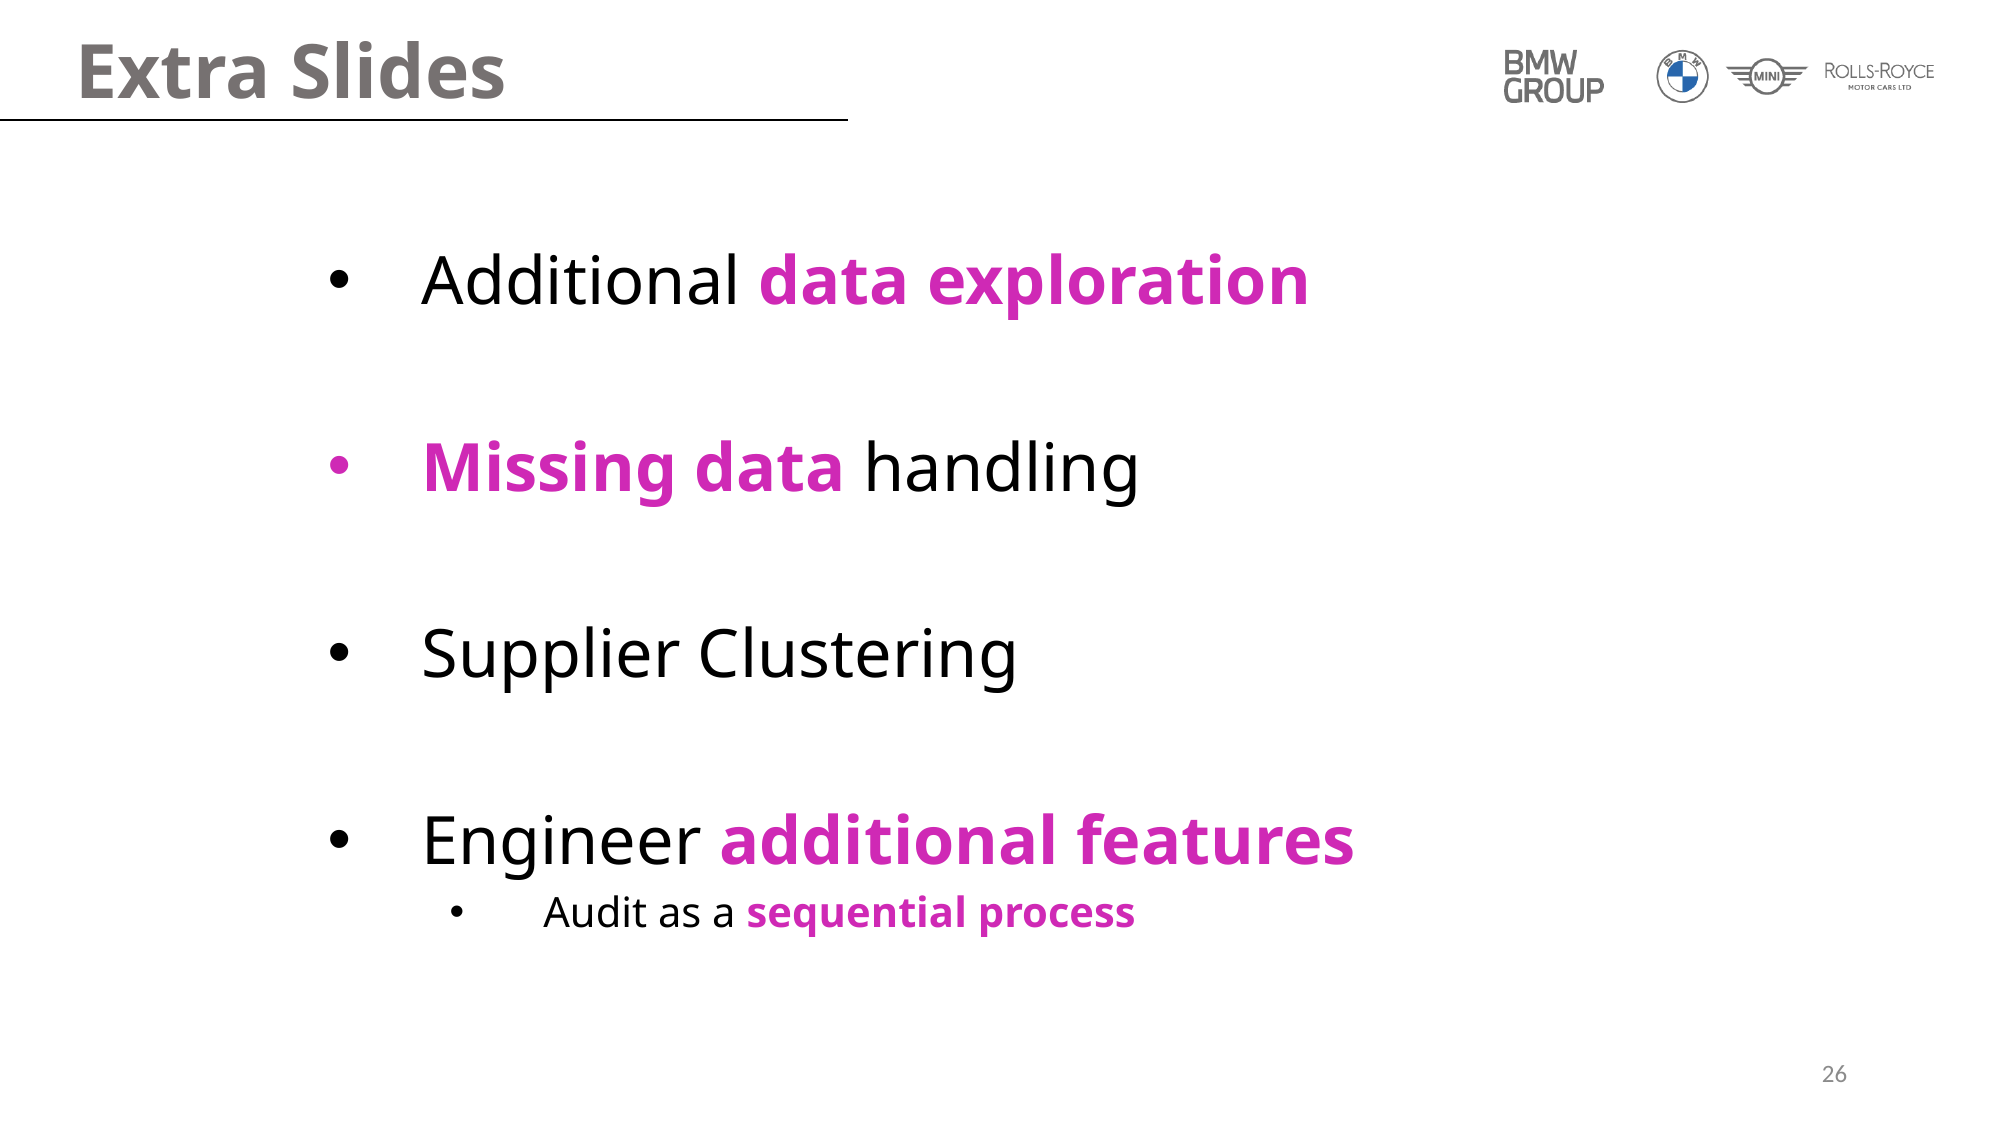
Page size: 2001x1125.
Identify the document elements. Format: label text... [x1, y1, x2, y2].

text_box Extra Slides [60, 15, 1176, 151]
picture [1488, 27, 1974, 128]
slide_number 25 [1412, 1042, 1863, 1103]
text_box Additional data exploration Missing data handling Supplier Clustering Engineer additional features Audit as a sequential process [312, 230, 1687, 816]
